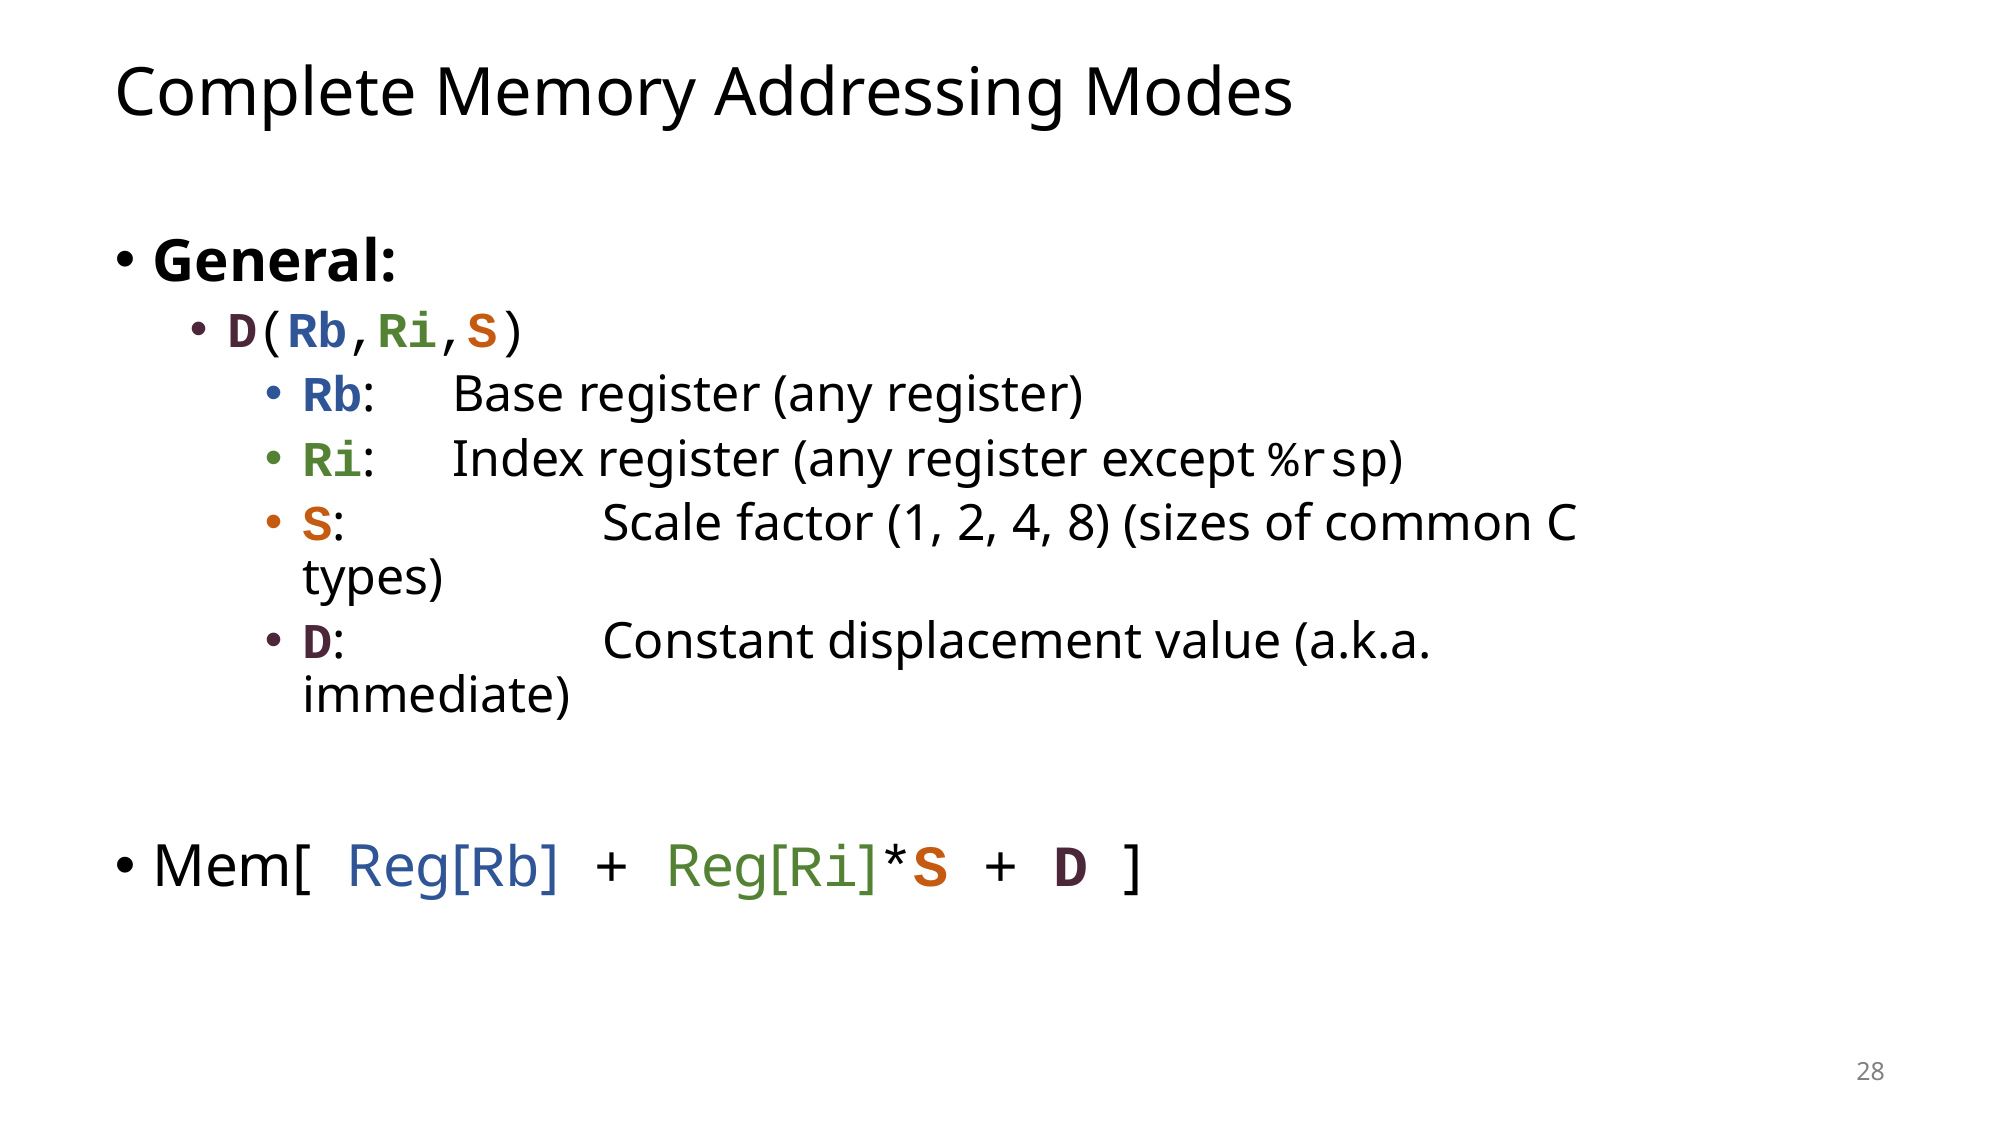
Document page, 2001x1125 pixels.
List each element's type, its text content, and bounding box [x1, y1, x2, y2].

slide_number 28 [1433, 1042, 1900, 1103]
title Complete Memory Addressing Modes [99, 37, 1900, 150]
list General: D(Rb,Ri,S) Rb: Base register (any register) Ri: Index register (any register except %rsp) S: Scale factor (1, 2, 4, 8) (sizes of common C types) D: Constant displacement value (a.k.a. immediate) Mem[ Reg[Rb] + Reg[Ri]*S + D ] [99, 223, 1696, 1040]
